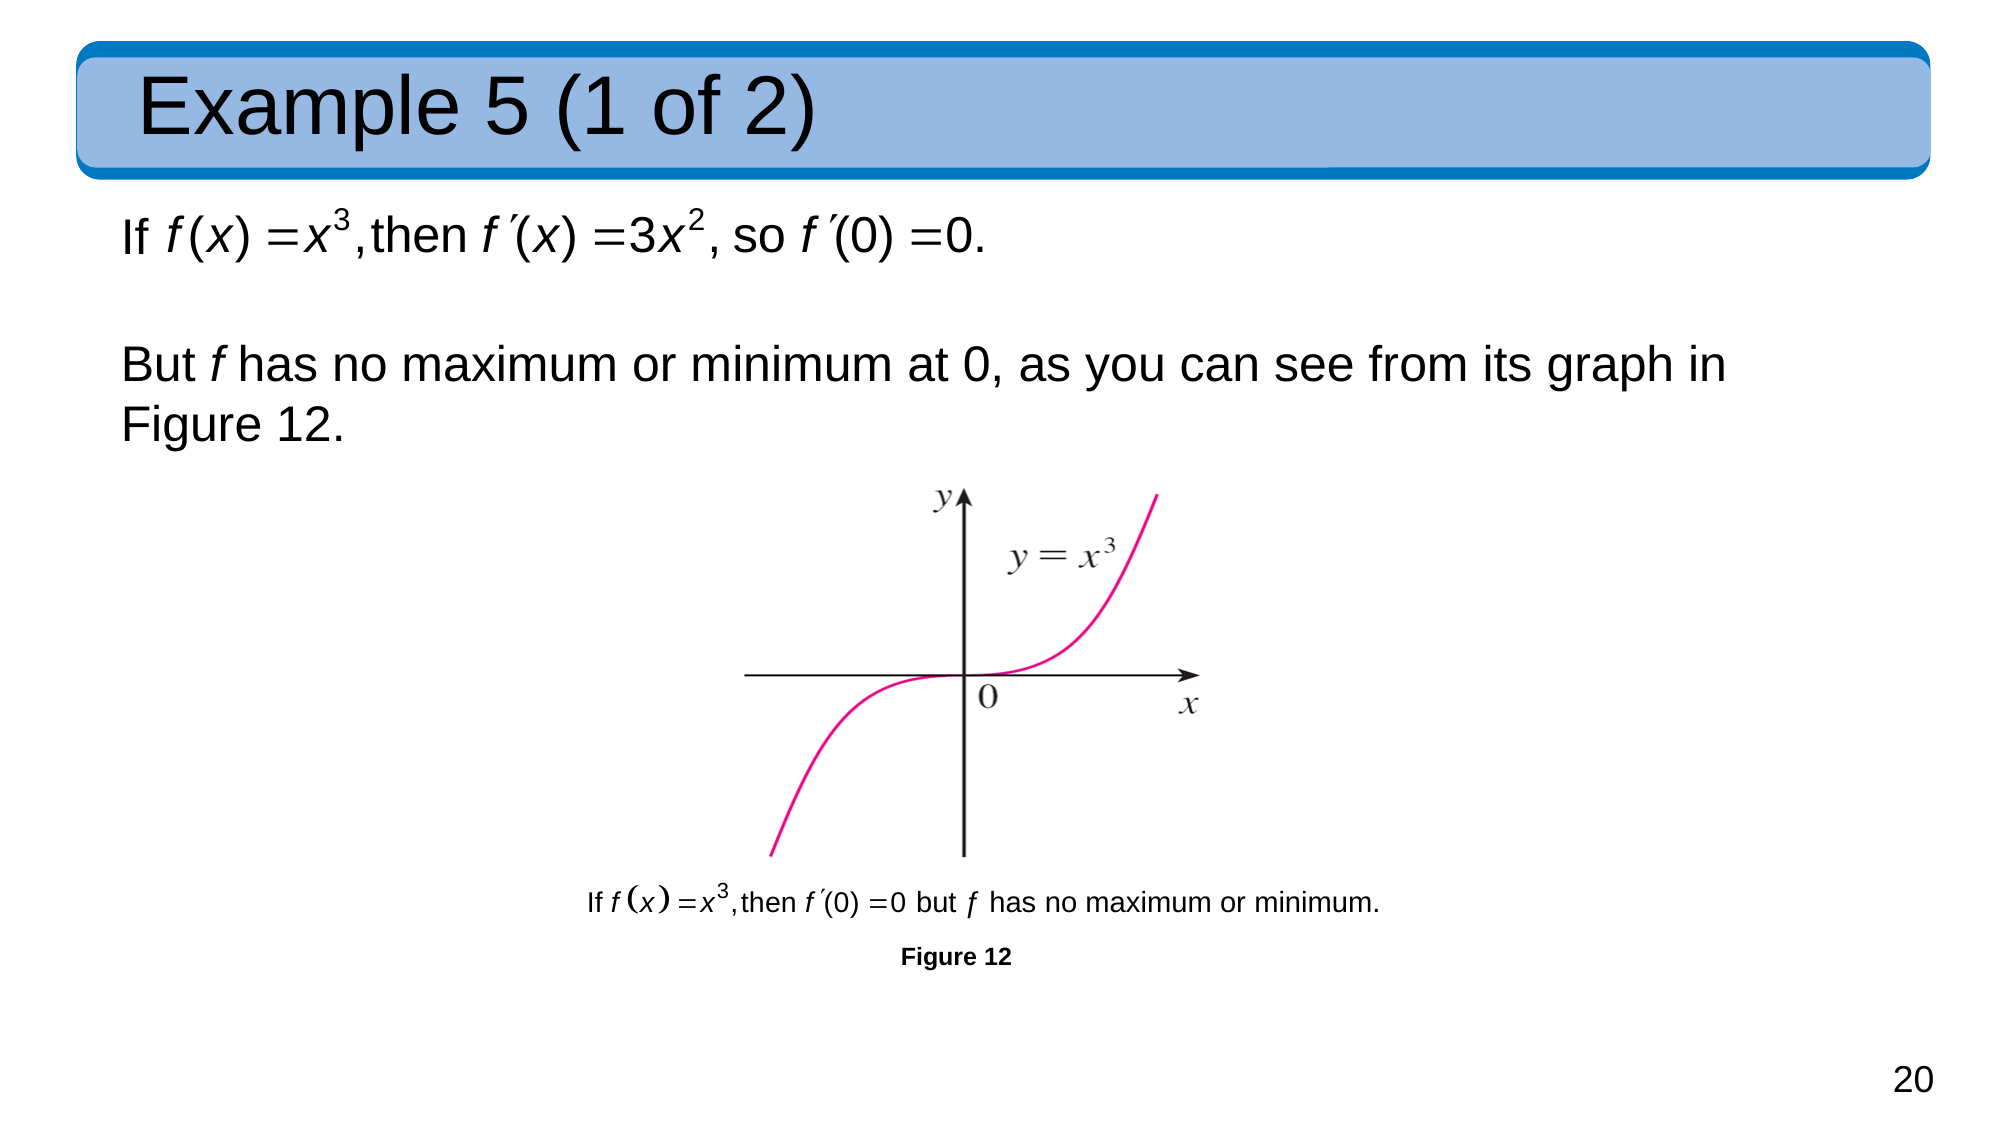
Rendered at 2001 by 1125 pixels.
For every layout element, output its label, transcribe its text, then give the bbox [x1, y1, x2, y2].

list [585, 874, 912, 928]
list but ƒ has no maximum or minimum. [916, 887, 1587, 928]
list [163, 200, 987, 270]
list If [120, 211, 155, 270]
list But f has no maximum or minimum at 0, as you can see from its graph in Figure 12. [120, 331, 1880, 466]
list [717, 482, 1217, 880]
list Figure 12 [900, 943, 1117, 991]
title Example 5 (1 of 2) [138, 62, 1863, 173]
